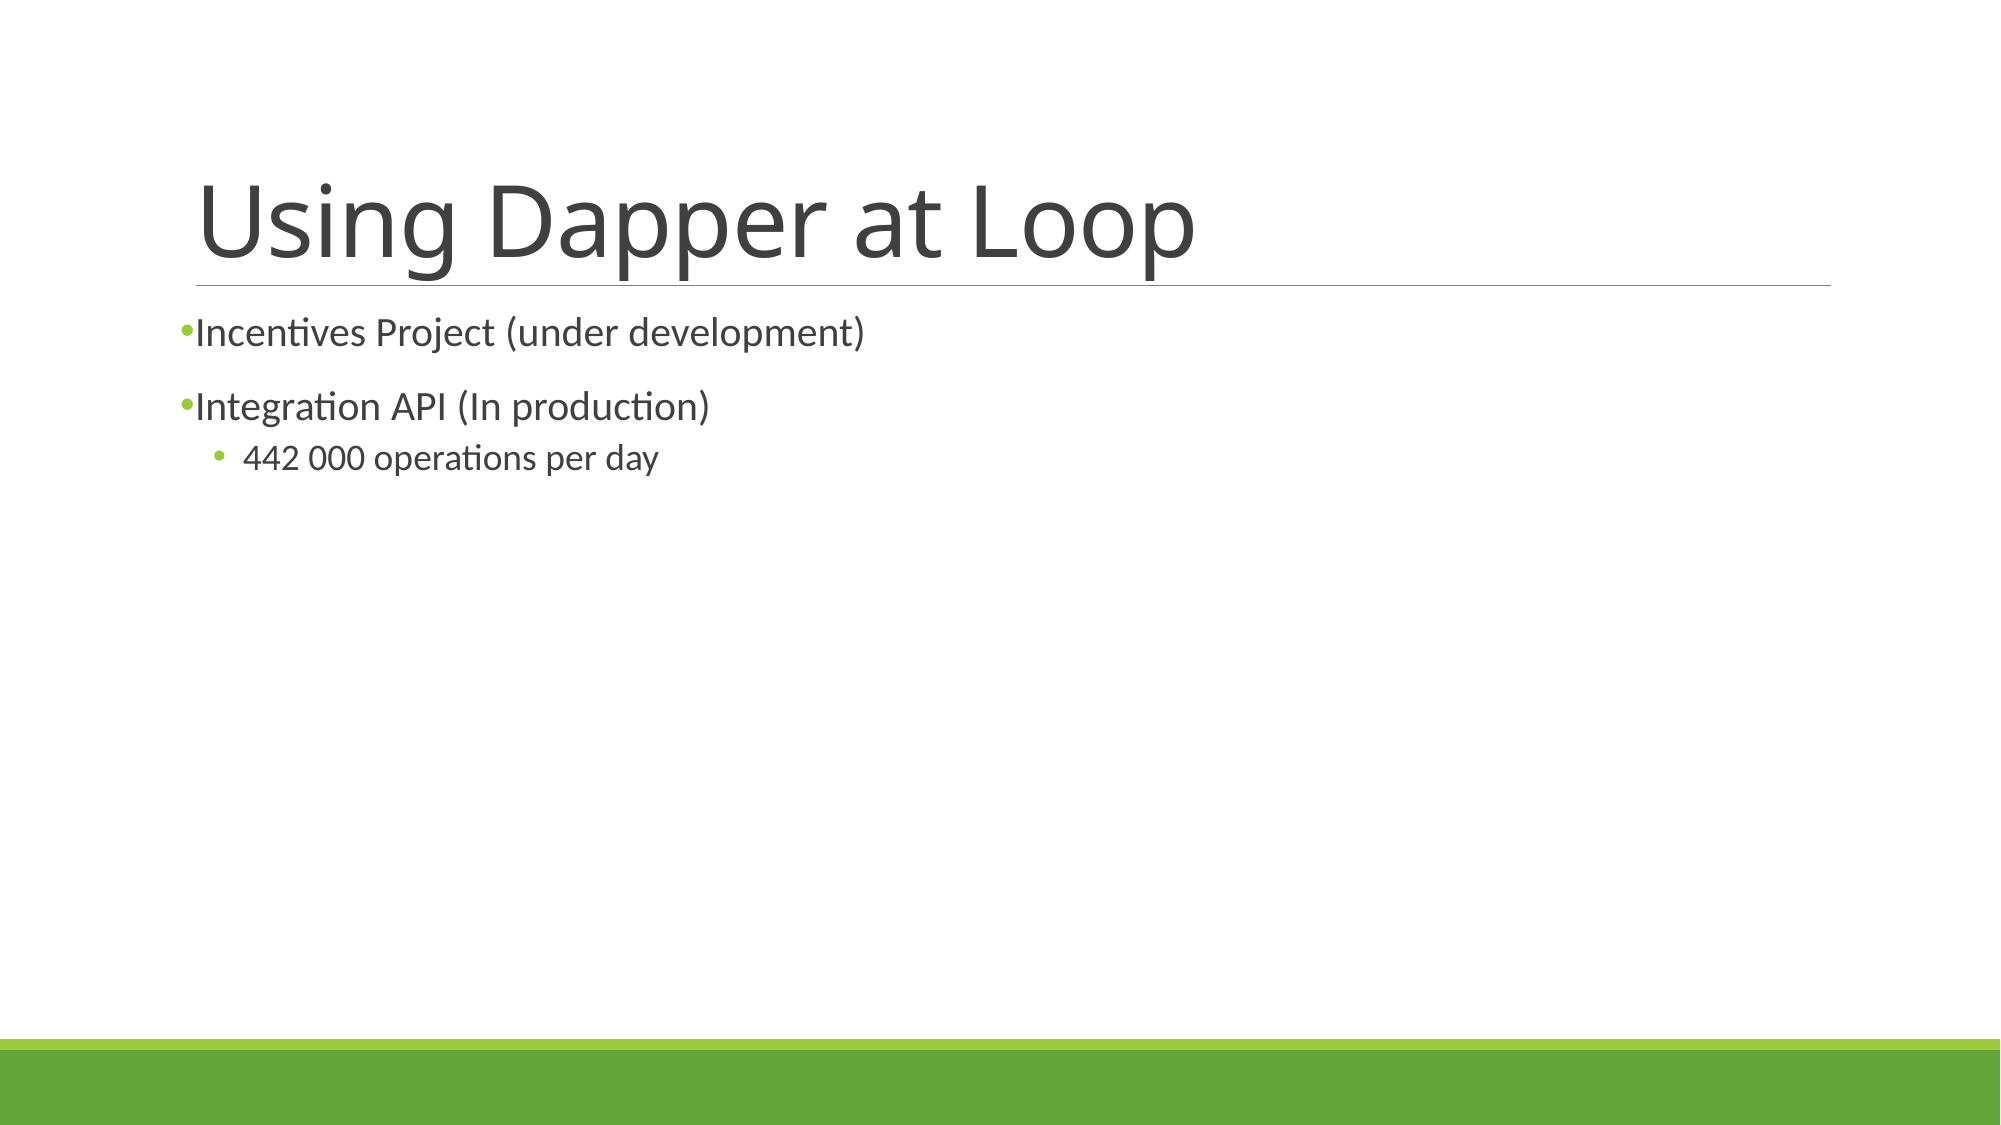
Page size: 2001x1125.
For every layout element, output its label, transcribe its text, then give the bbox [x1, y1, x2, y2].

list Incentives Project (under development) Integration API (In production) 442 000 operations per day [180, 302, 1830, 963]
title Using Dapper at Loop [180, 47, 1830, 285]
